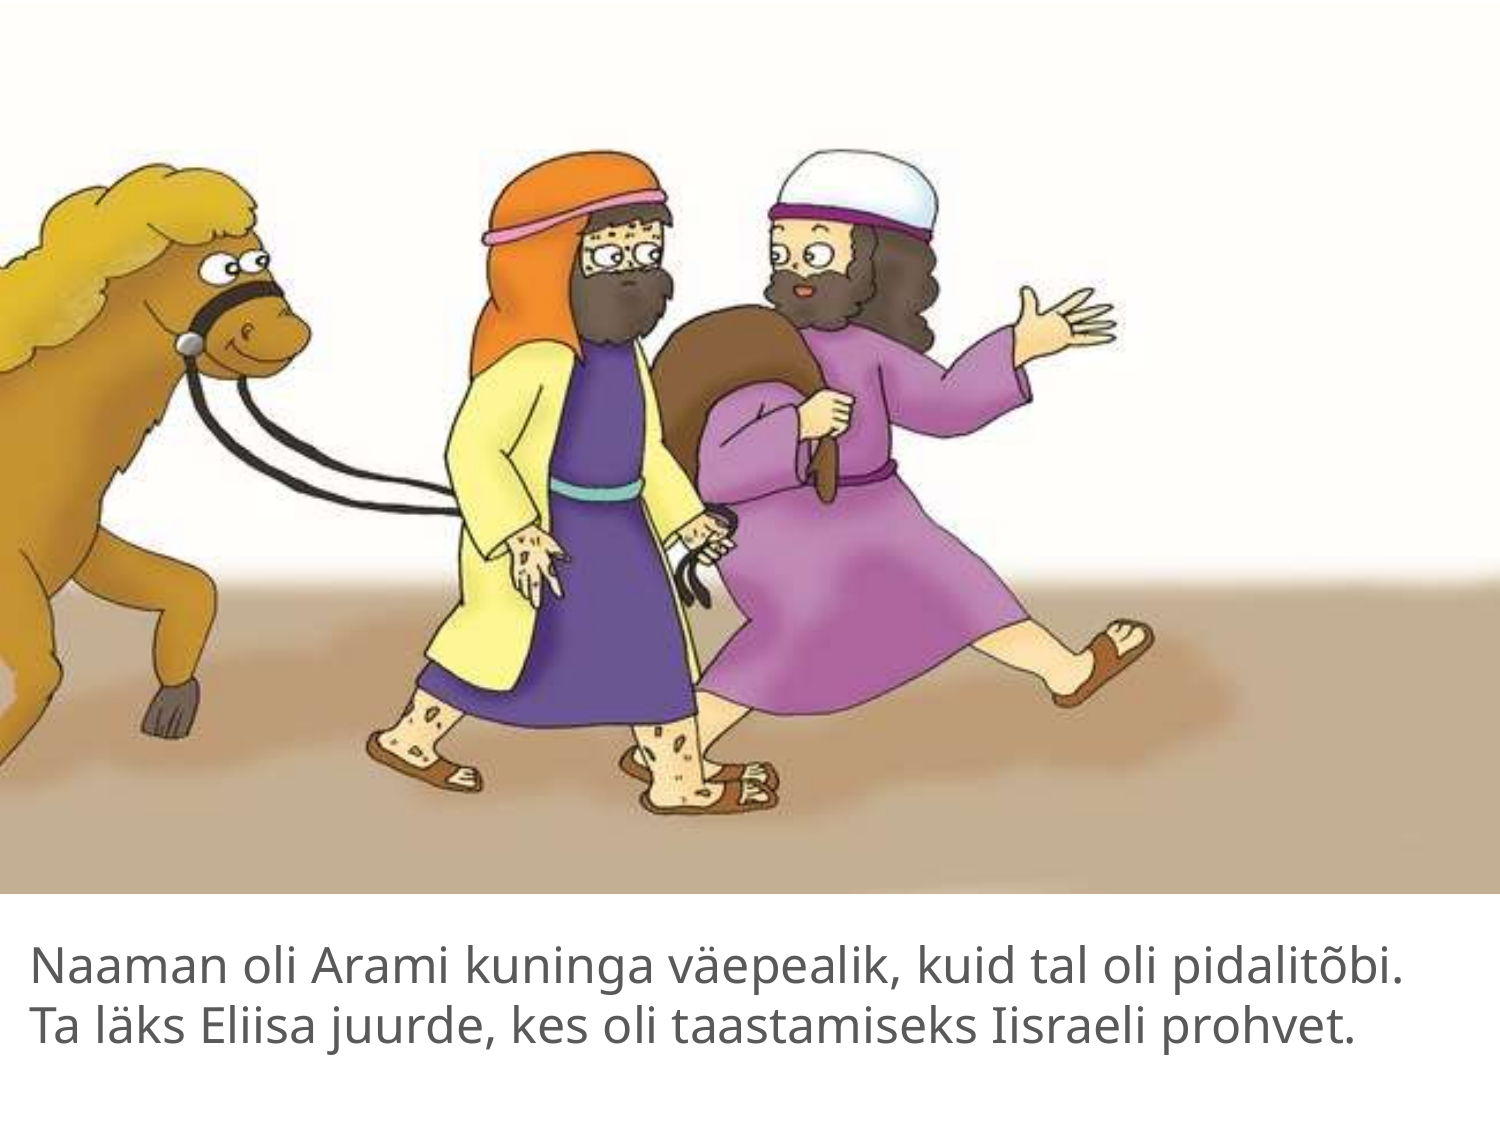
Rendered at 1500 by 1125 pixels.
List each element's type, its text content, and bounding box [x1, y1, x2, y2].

picture [0, 1, 1500, 894]
text_box Naaman oli Arami kuninga väepealik, kuid tal oli pidalitõbi. Ta läks Eliisa juurde, kes oli taastamiseks Iisraeli prohvet. [14, 925, 1486, 1061]
